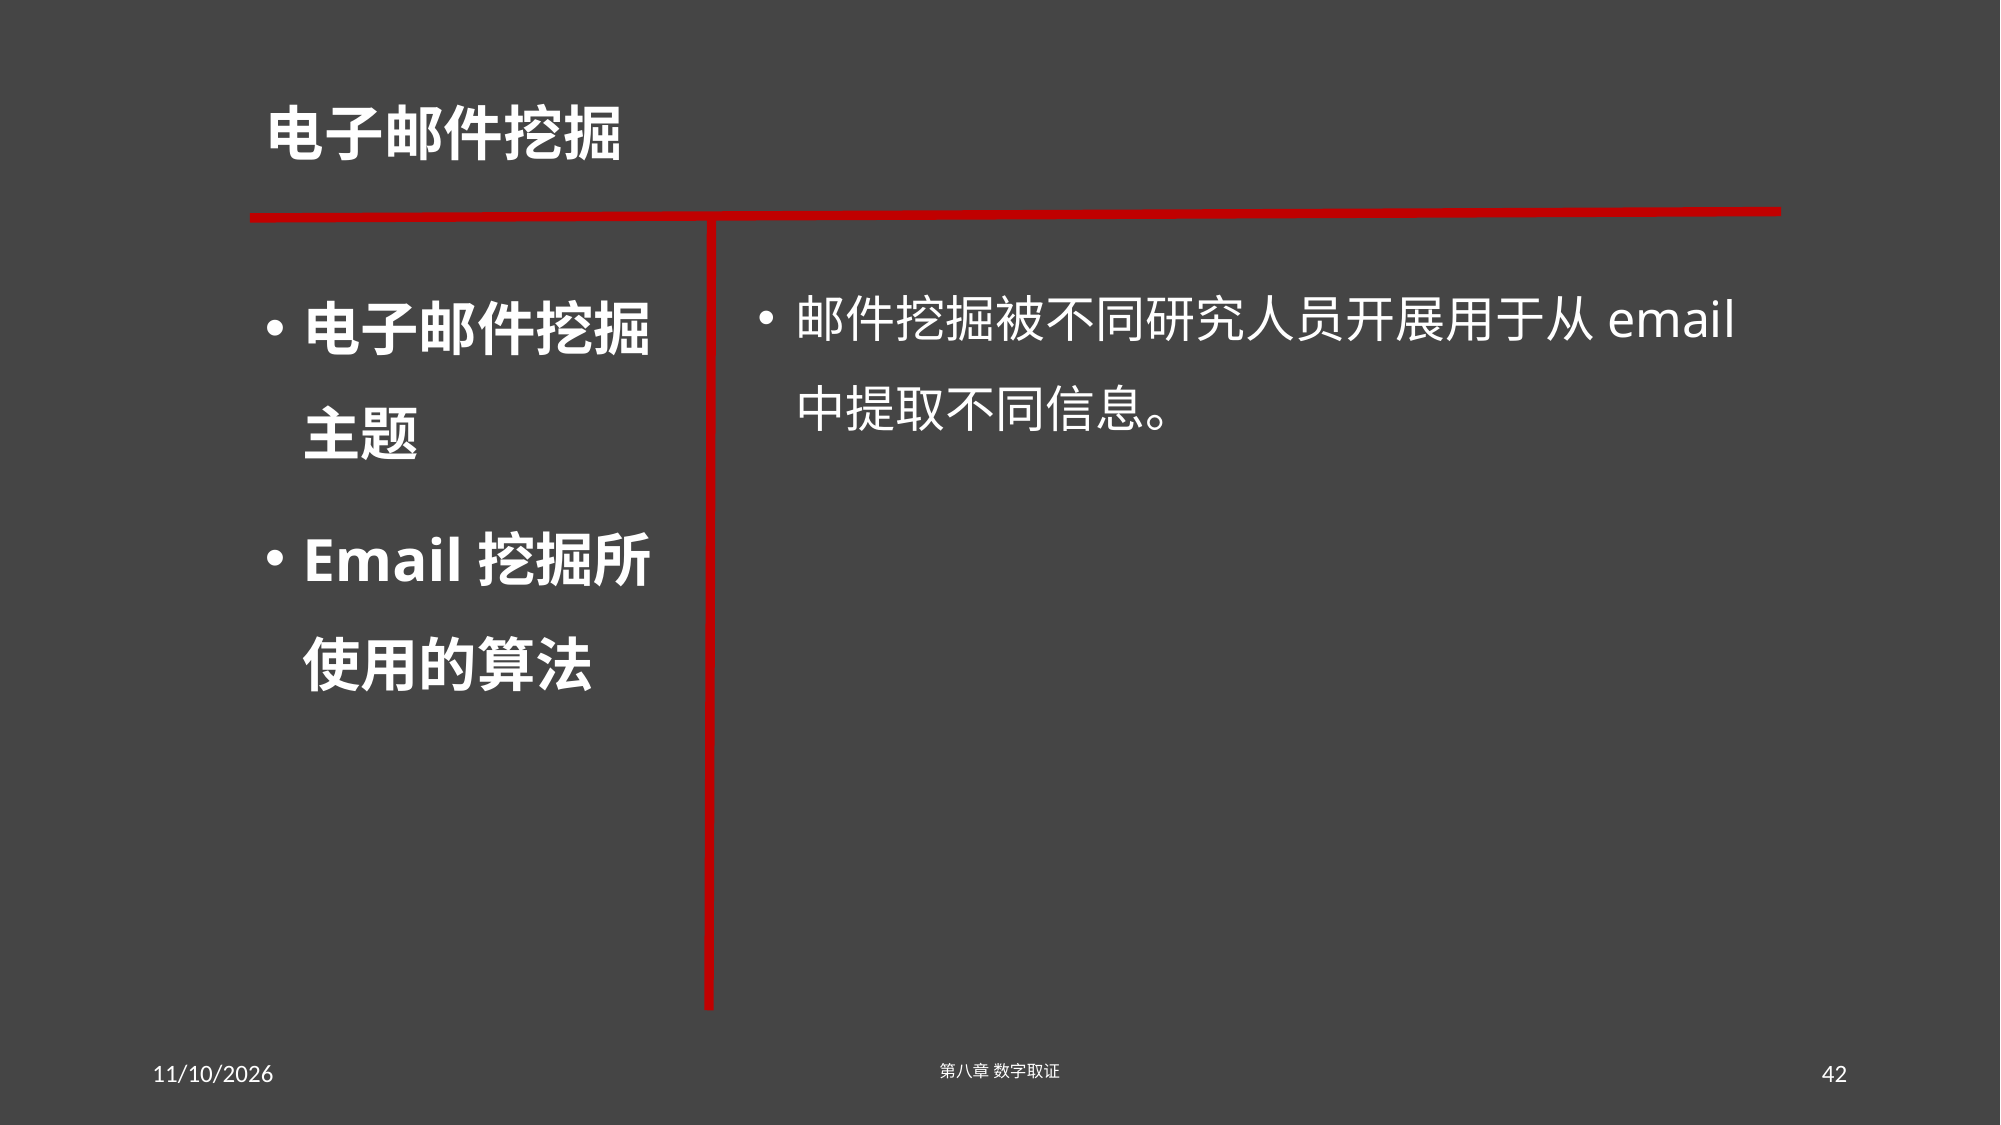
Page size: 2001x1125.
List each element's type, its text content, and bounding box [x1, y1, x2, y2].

list 邮件挖掘被不同研究人员开展用于从email中提取不同信息。 [742, 249, 1782, 1011]
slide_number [137, 1042, 588, 1103]
title 电子邮件挖掘 [249, 30, 1782, 249]
list 电子邮件挖掘主题 Email挖掘所使用的算法 [249, 249, 678, 1011]
footer 第八章 数字取证 [662, 1042, 1338, 1103]
slide_number 42 [1412, 1042, 1863, 1103]
